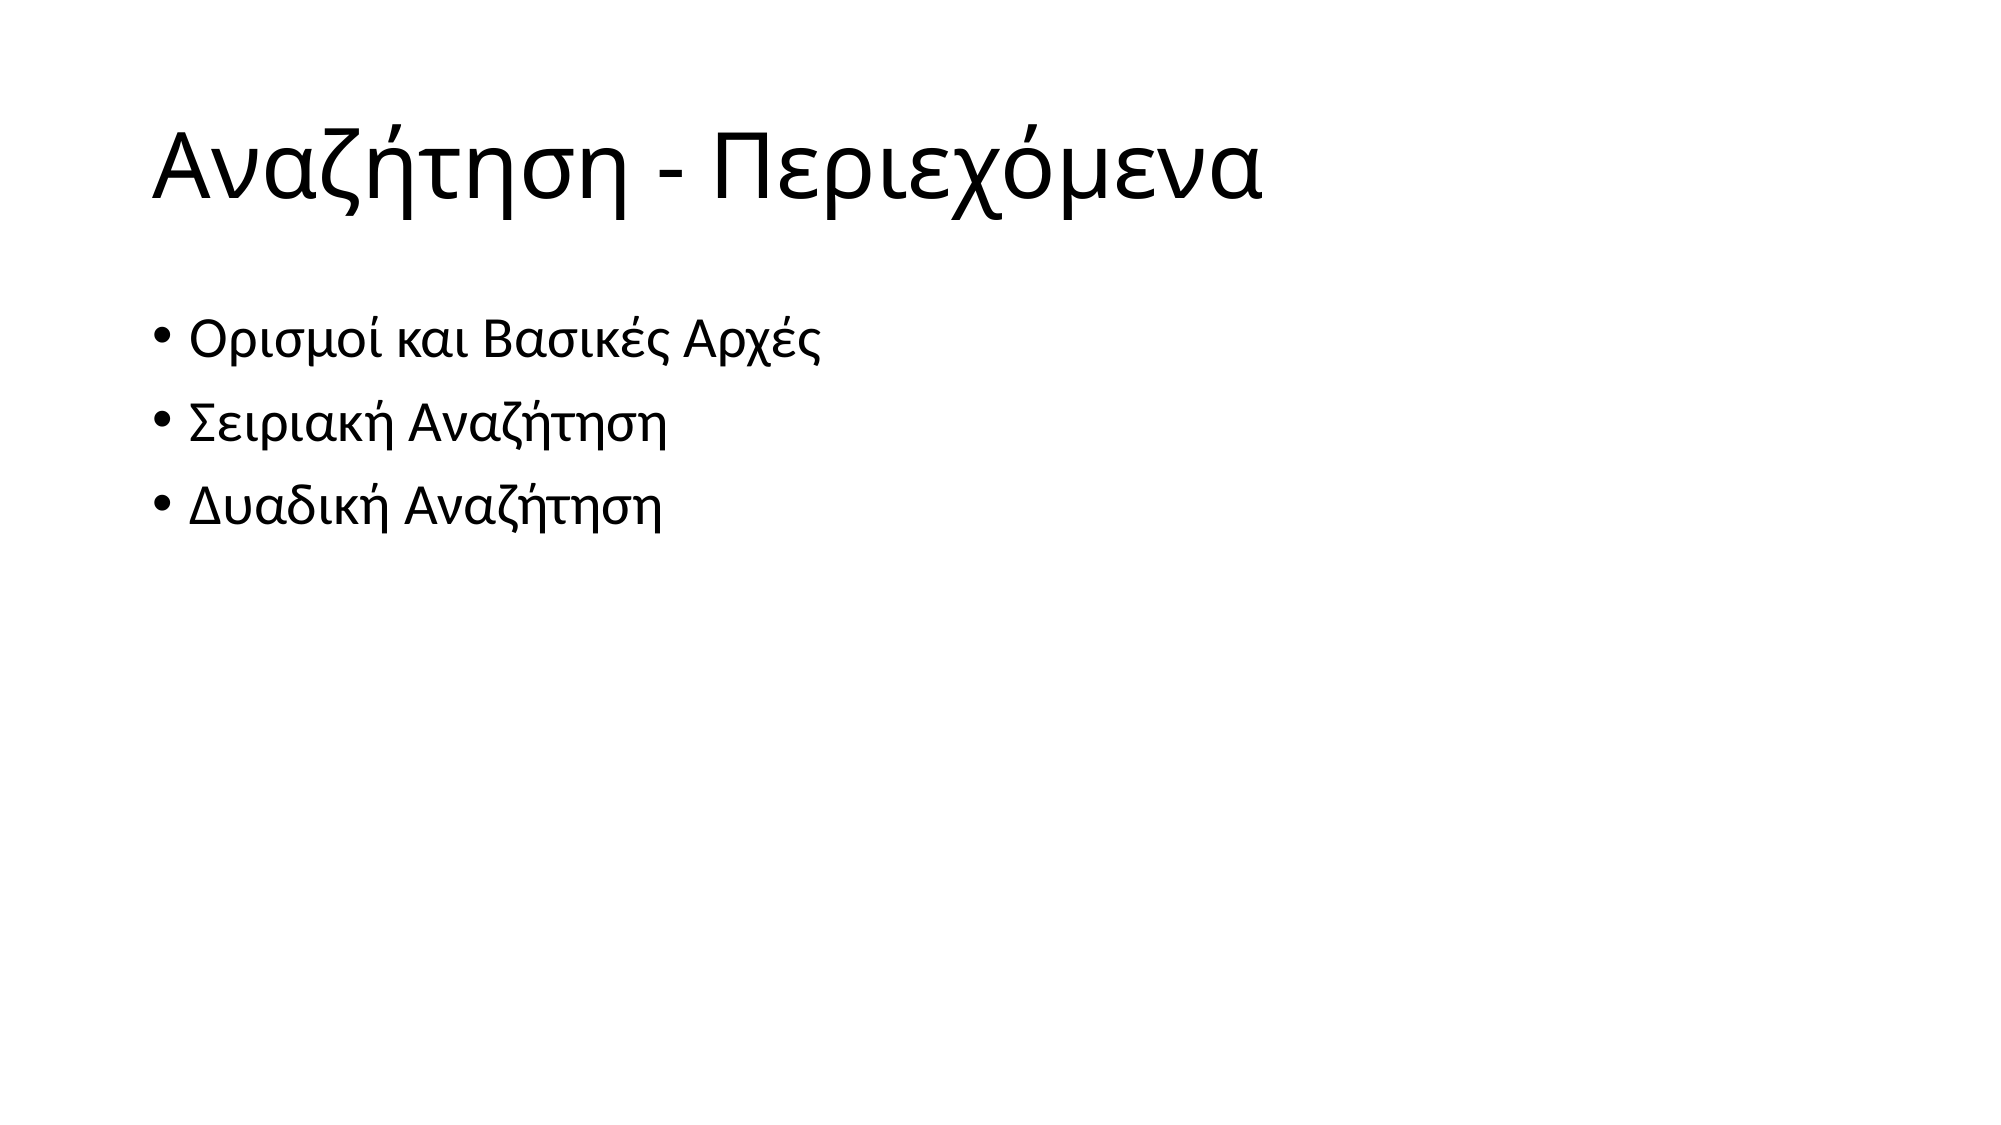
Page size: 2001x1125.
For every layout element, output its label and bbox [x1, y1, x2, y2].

list [137, 299, 1863, 1014]
title [137, 59, 1863, 278]
